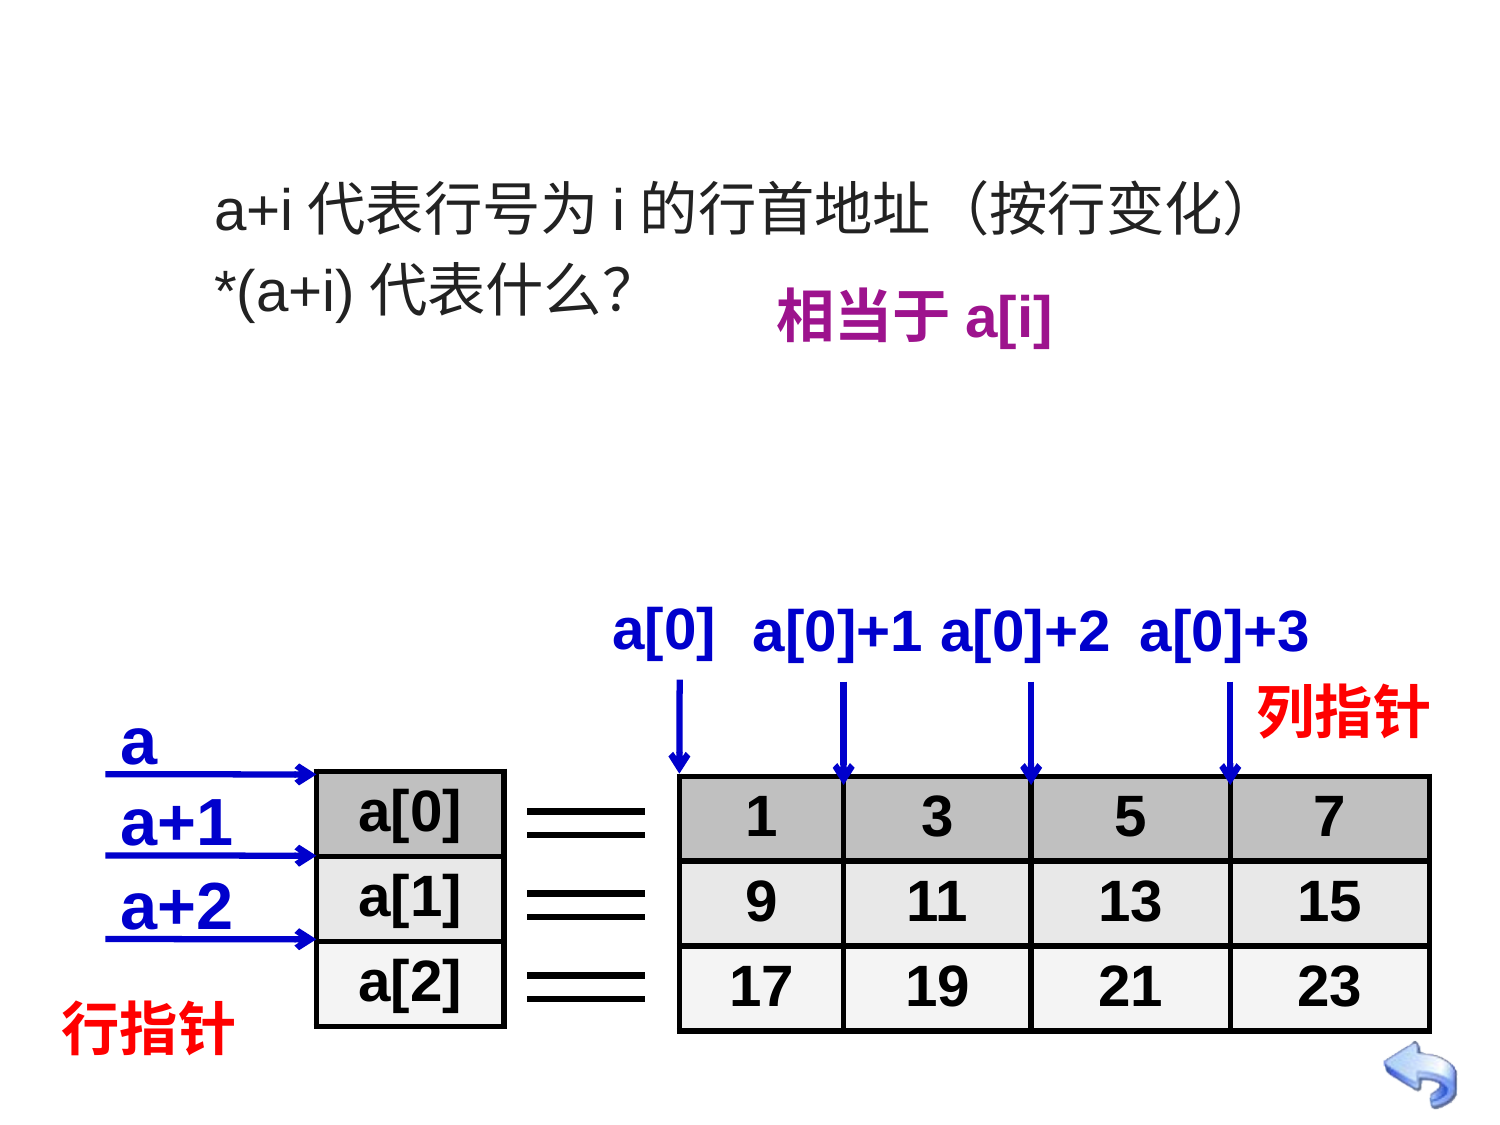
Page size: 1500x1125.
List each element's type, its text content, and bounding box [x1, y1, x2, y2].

text_box a[0]+2 [925, 585, 1124, 671]
table_cell 9 [682, 864, 841, 943]
text_box 行指针 [46, 984, 270, 1070]
table_cell 17 [682, 949, 841, 1028]
text_box a [105, 690, 176, 771]
table_cell a[1] [319, 859, 501, 939]
table_header 5 [1034, 779, 1228, 858]
text_box a+1 [105, 775, 293, 852]
table_cell 21 [1034, 949, 1228, 1028]
text_box a[0] [597, 583, 774, 669]
table_header 7 [1233, 779, 1427, 858]
table_header 3 [846, 779, 1028, 858]
text_box a[0]+1 [738, 585, 925, 671]
list a+i代表行号为i的行首地址（按行变化） *(a+i)代表什么？ [199, 164, 1360, 422]
table_cell 19 [846, 949, 1028, 1028]
picture [1382, 1036, 1460, 1114]
table_cell 23 [1233, 949, 1427, 1028]
text_box a+2 [105, 943, 293, 951]
table_cell 13 [1034, 864, 1228, 943]
text_box a[0]+3 [1124, 585, 1395, 671]
table_header a[0] [319, 774, 501, 854]
text_box 相当于a[i] [761, 257, 1137, 375]
table_cell 11 [846, 864, 1028, 943]
table_cell 15 [1233, 864, 1427, 943]
table_header 1 [682, 779, 841, 858]
table_cell a[2] [319, 944, 501, 1024]
text_box a+2 [105, 856, 293, 936]
text_box 列指针 [1242, 667, 1465, 753]
